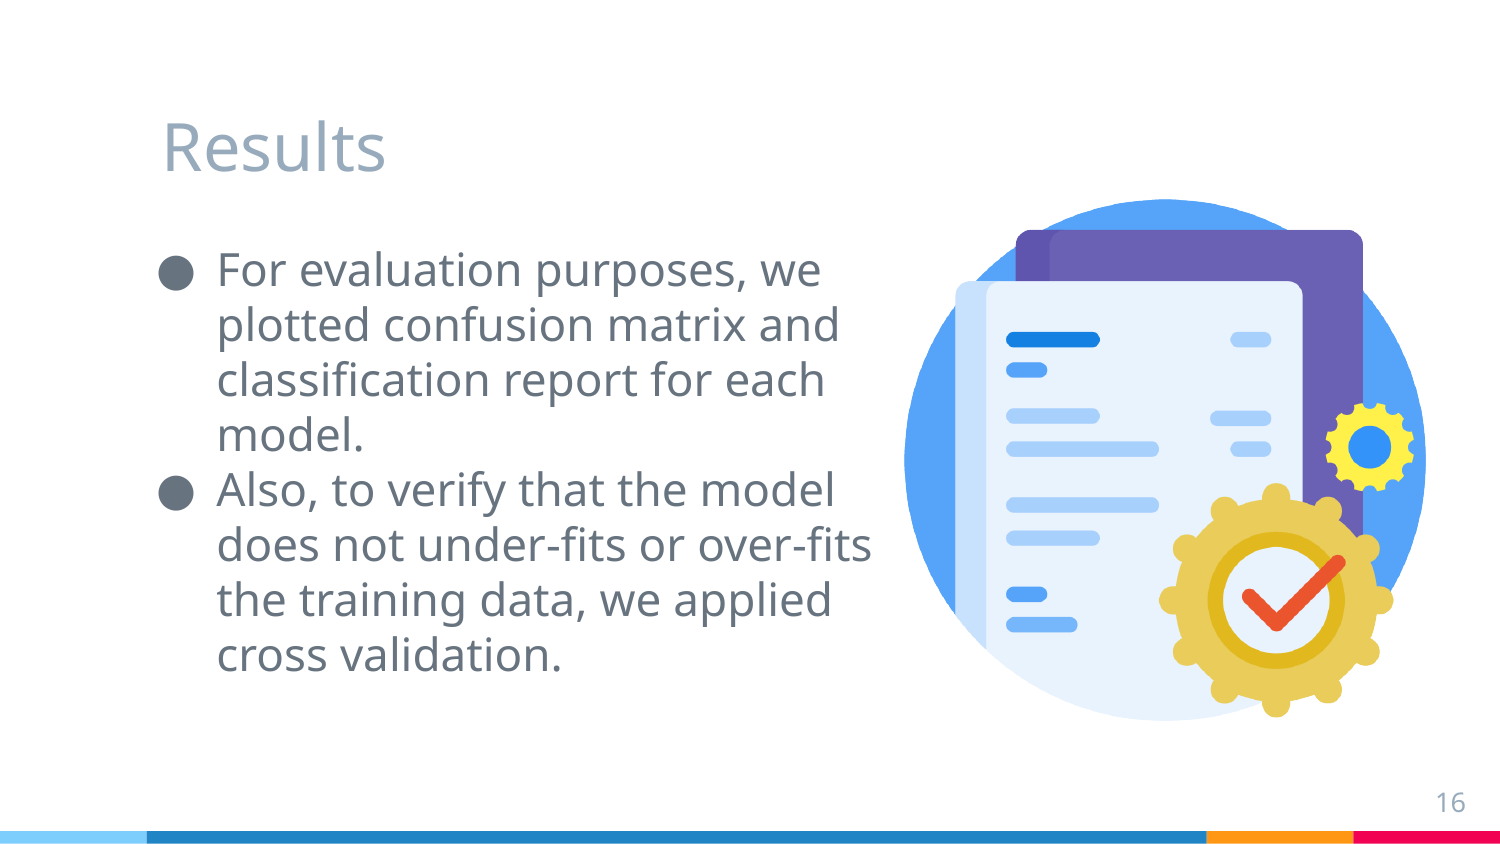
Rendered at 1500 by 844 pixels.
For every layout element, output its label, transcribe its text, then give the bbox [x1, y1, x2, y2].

slide_number 16 [1391, 770, 1482, 822]
title Results [146, 58, 1207, 200]
list For evaluation purposes, we plotted confusion matrix and classification report for each model. Also, to verify that the model does not under-fits or over-fits the training data, we applied cross validation. [126, 225, 905, 809]
picture [904, 199, 1426, 721]
